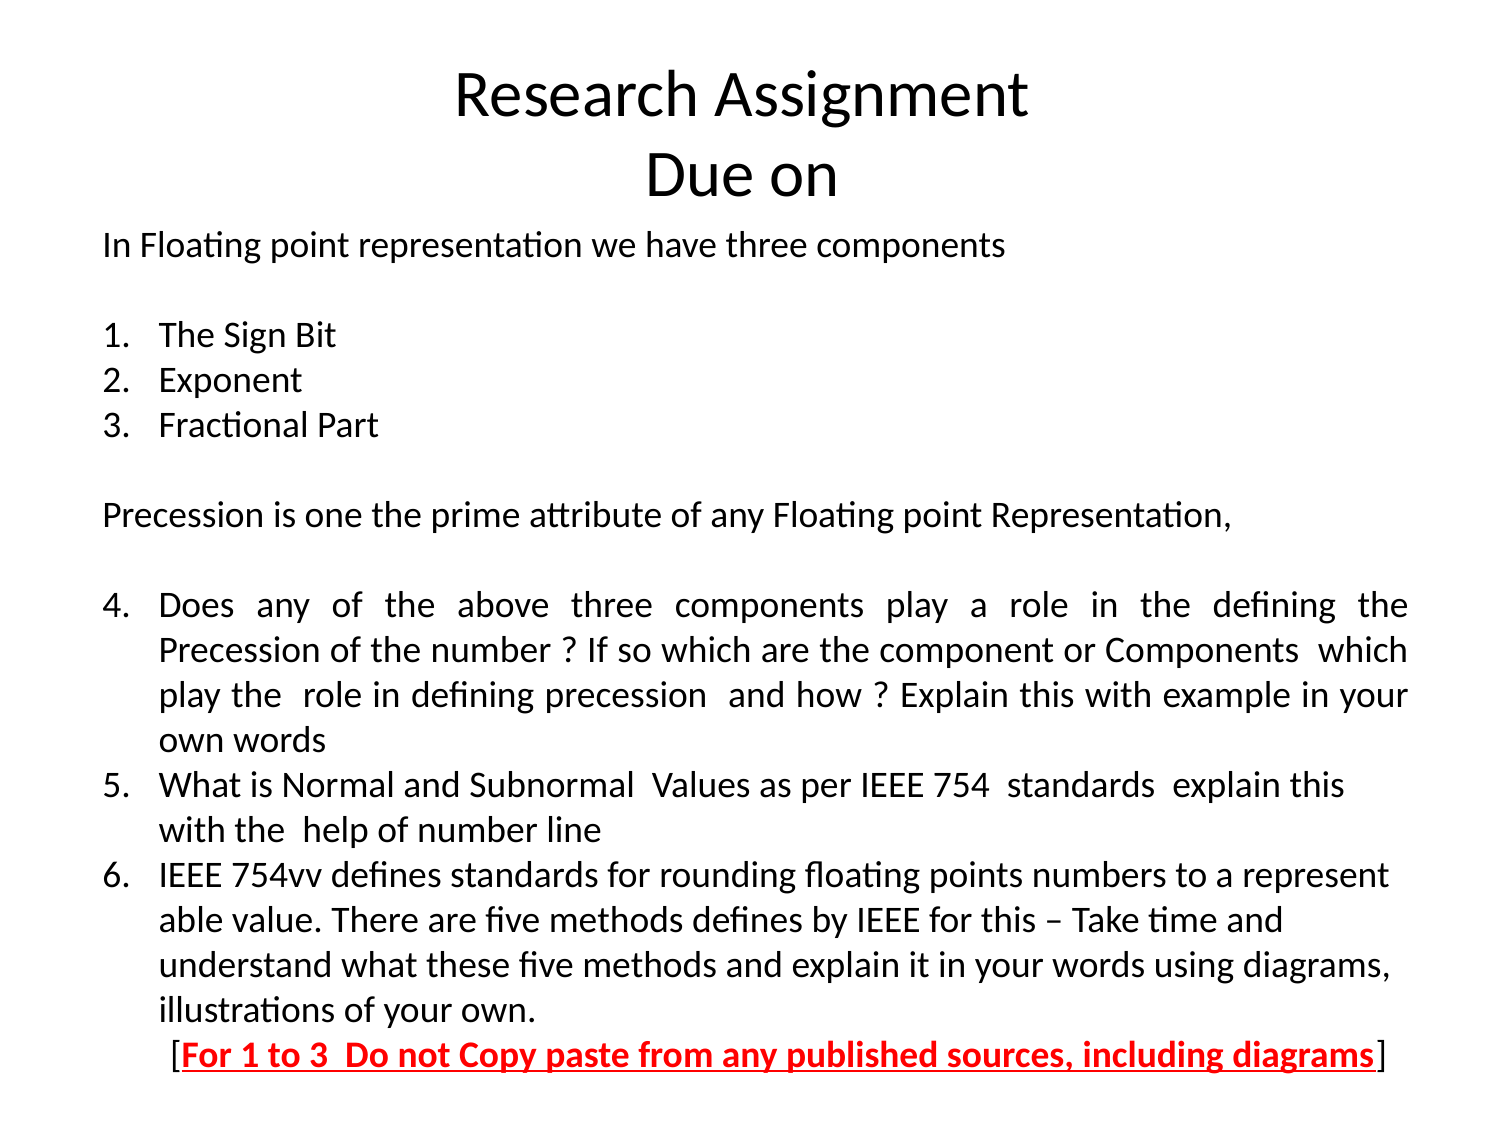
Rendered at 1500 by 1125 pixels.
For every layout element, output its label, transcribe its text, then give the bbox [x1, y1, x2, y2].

title Research Assignment Due on [75, 0, 1425, 180]
text_box In Floating point representation we have three components The Sign Bit Exponent Fractional Part Precession is one the prime attribute of any Floating point Representation, Does any of the above three components play a role in the defining the Precession of the number ? If so which are the component or Components which play the role in defining precession and how ? Explain this with example in your own words What is Normal and Subnormal Values as per IEEE 754 standards explain this with the help of number line IEEE 754vv defines standards for rounding floating points numbers to a represent able value. There are five methods defines by IEEE for this – Take time and understand what these five methods and explain it in your words using diagrams, illustrations of your own. [For 1 to 3 Do not Copy paste from any published sources, including diagrams] [87, 212, 1425, 1083]
